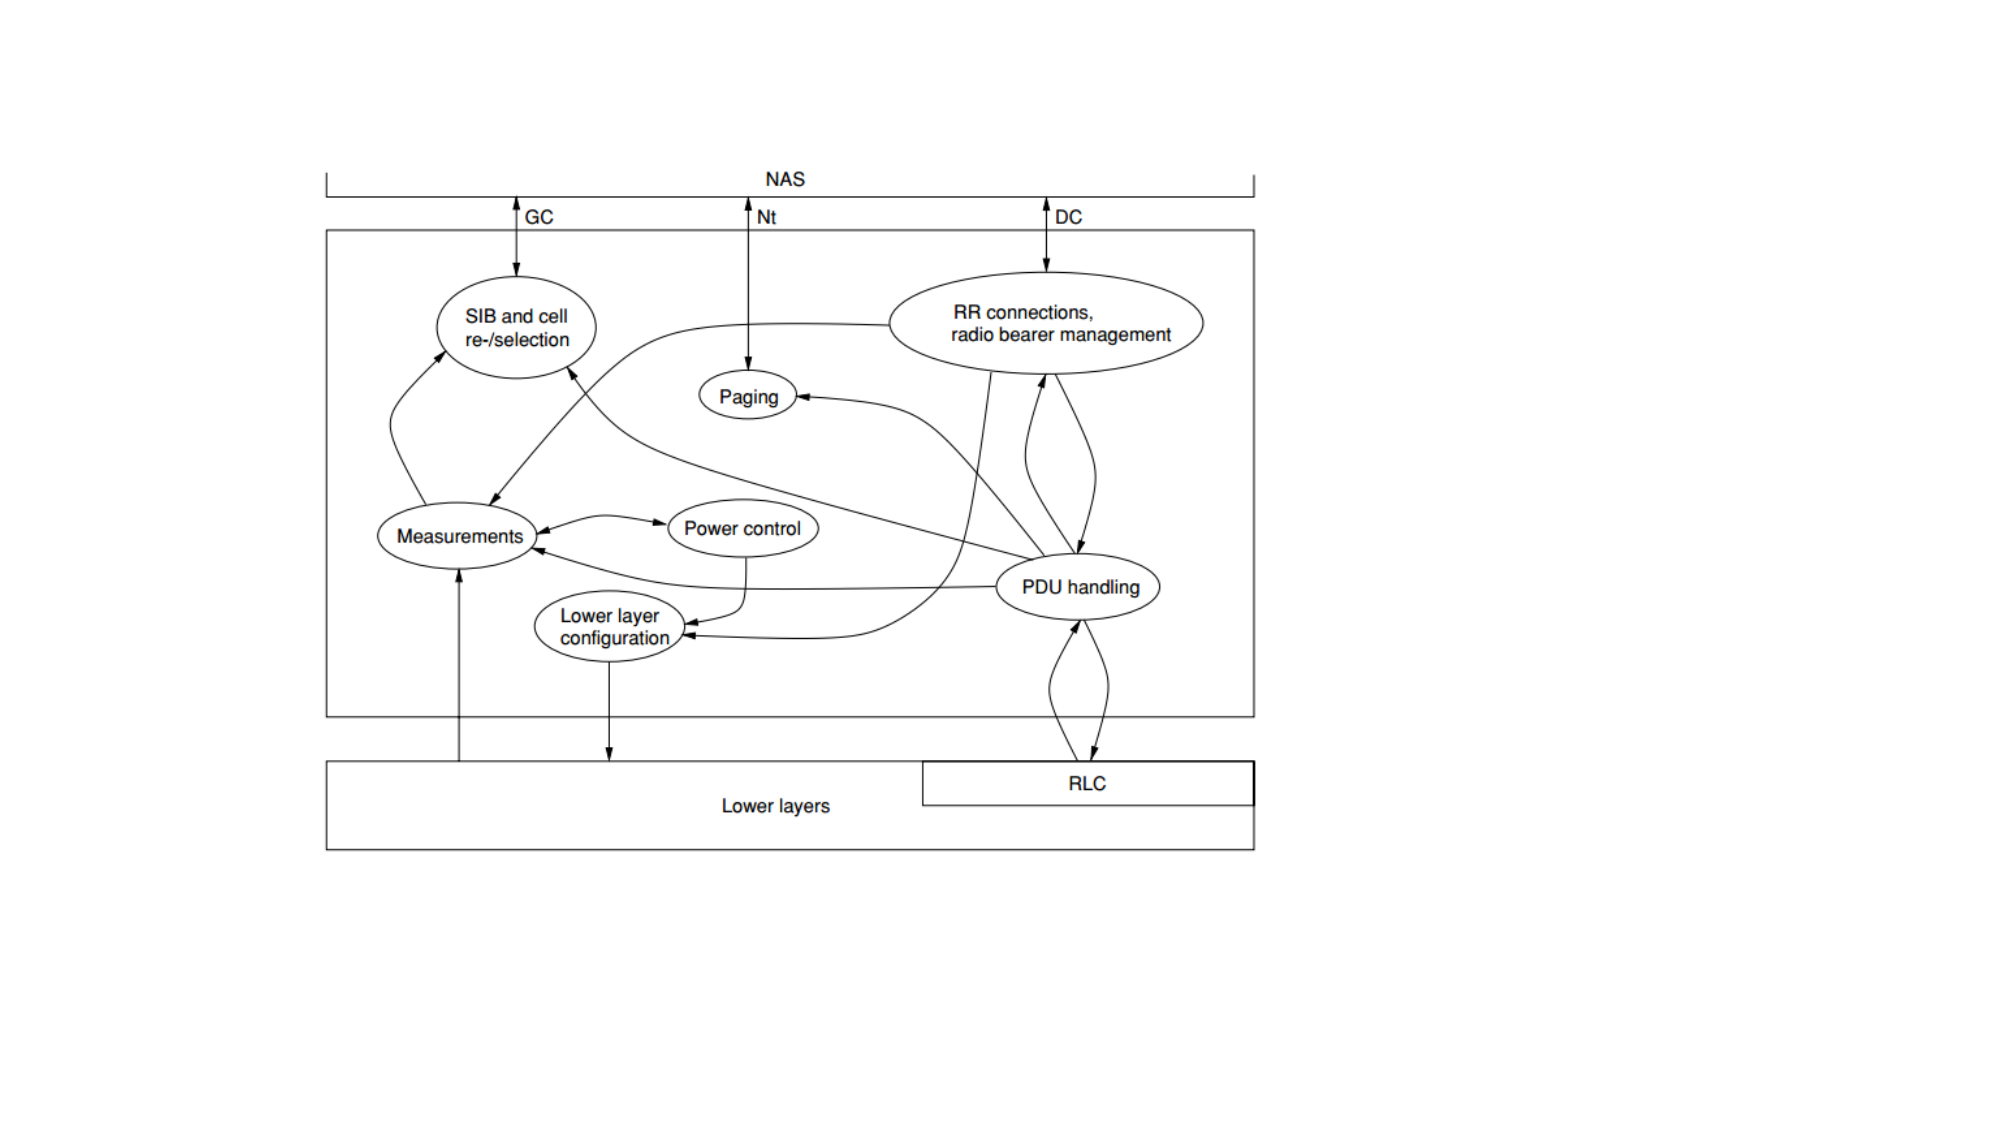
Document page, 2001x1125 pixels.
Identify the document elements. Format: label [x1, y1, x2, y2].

list [312, 147, 1275, 862]
